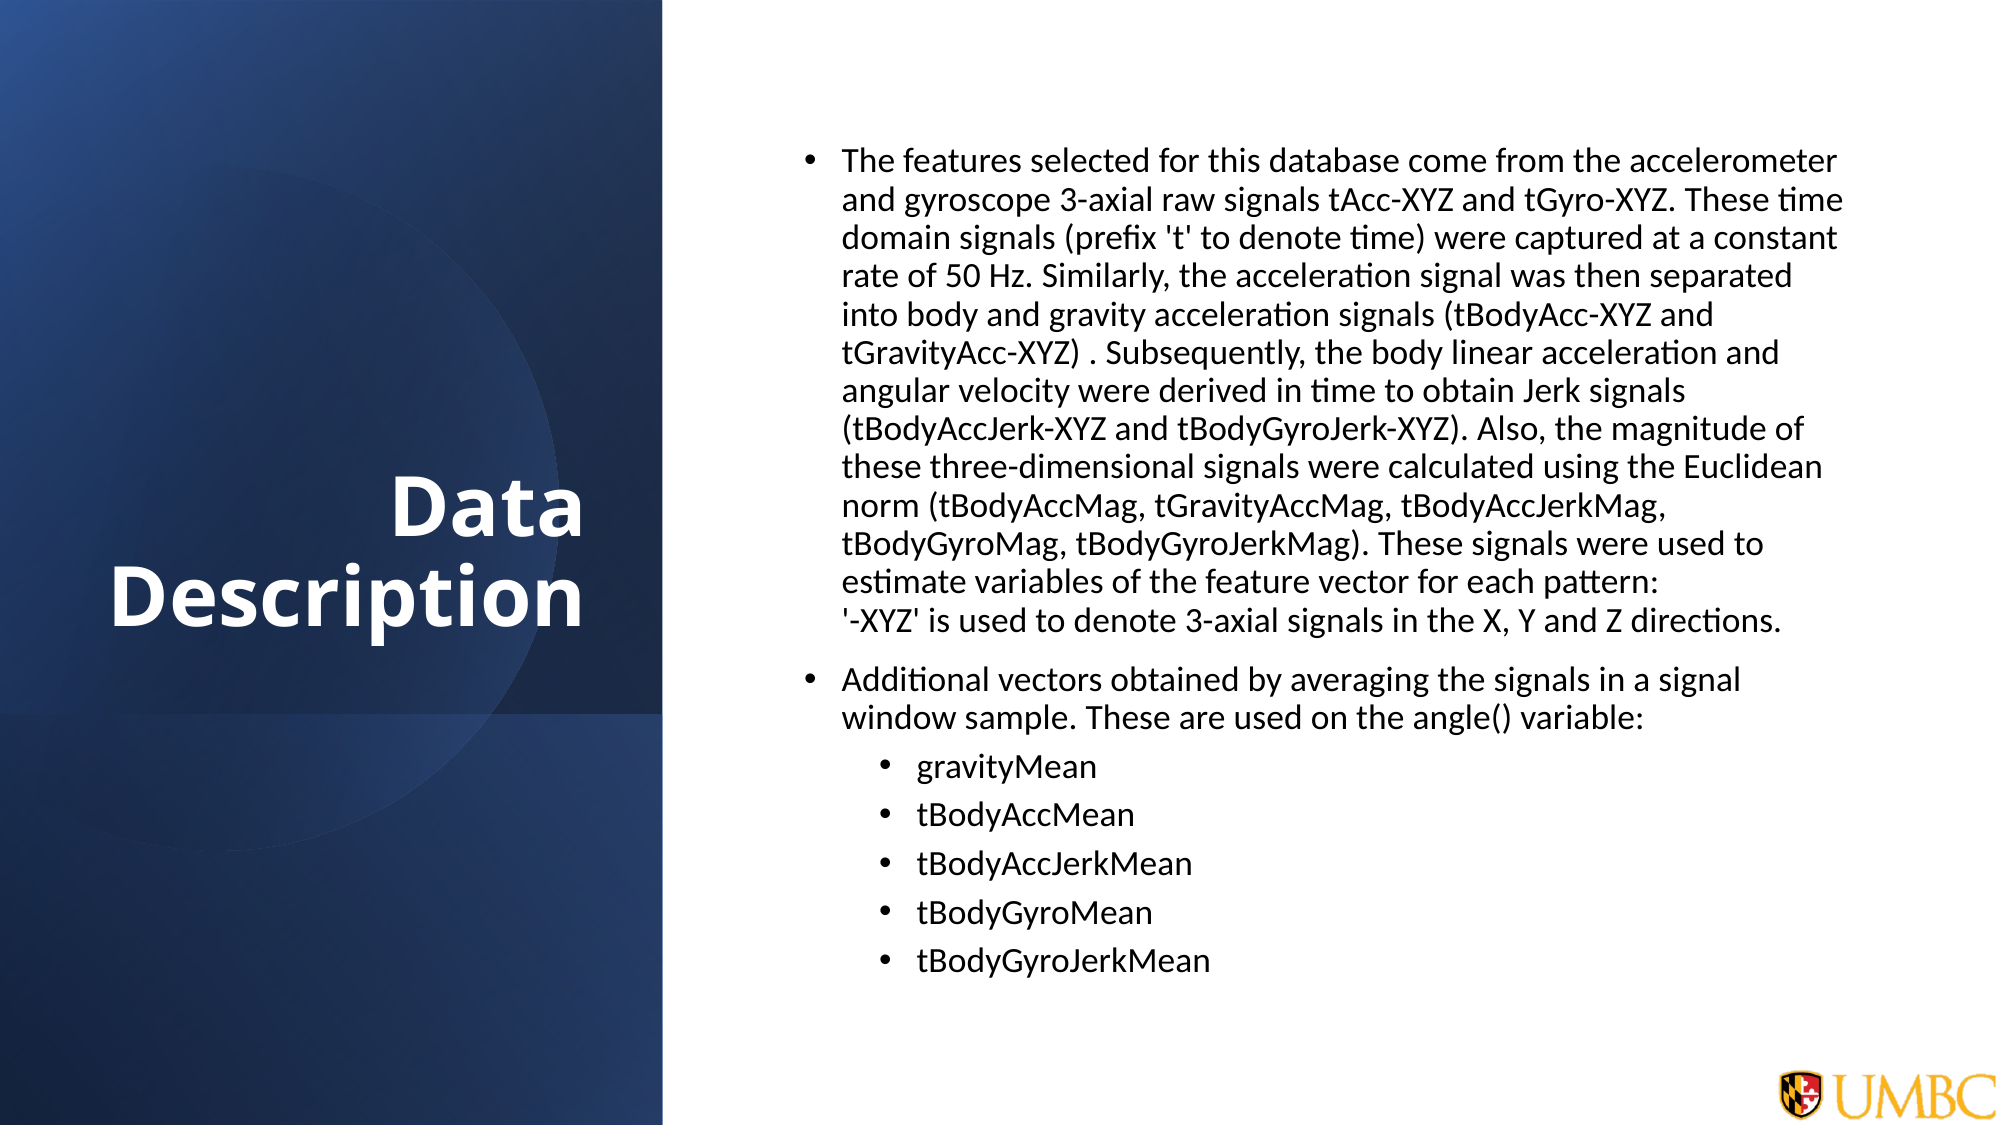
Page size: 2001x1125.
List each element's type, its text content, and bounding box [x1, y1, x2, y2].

list The features selected for this database come from the accelerometer and gyroscope 3-axial raw signals tAcc-XYZ and tGyro-XYZ. These time domain signals (prefix 't' to denote time) were captured at a constant rate of 50 Hz. Similarly, the acceleration signal was then separated into body and gravity acceleration signals (tBodyAcc-XYZ and tGravityAcc-XYZ) . Subsequently, the body linear acceleration and angular velocity were derived in time to obtain Jerk signals (tBodyAccJerk-XYZ and tBodyGyroJerk-XYZ). Also, the magnitude of these three-dimensional signals were calculated using the Euclidean norm (tBodyAccMag, tGravityAccMag, tBodyAccJerkMag, tBodyGyroMag, tBodyGyroJerkMag). These signals were used to estimate variables of the feature vector for each pattern: '-XYZ' is used to denote 3-axial signals in the X, Y and Z directions. Additional vectors obtained by averaging the signals in a signal window sample. These are used on the angle() variable: gravityMean tBodyAccMean tBodyAccJerkMean tBodyGyroMean tBodyGyroJerkMean [789, 106, 1865, 1017]
text_box [663, 0, 2000, 1125]
picture [1777, 985, 1998, 1125]
title Data Description [76, 96, 602, 652]
text_box [0, 0, 663, 1124]
